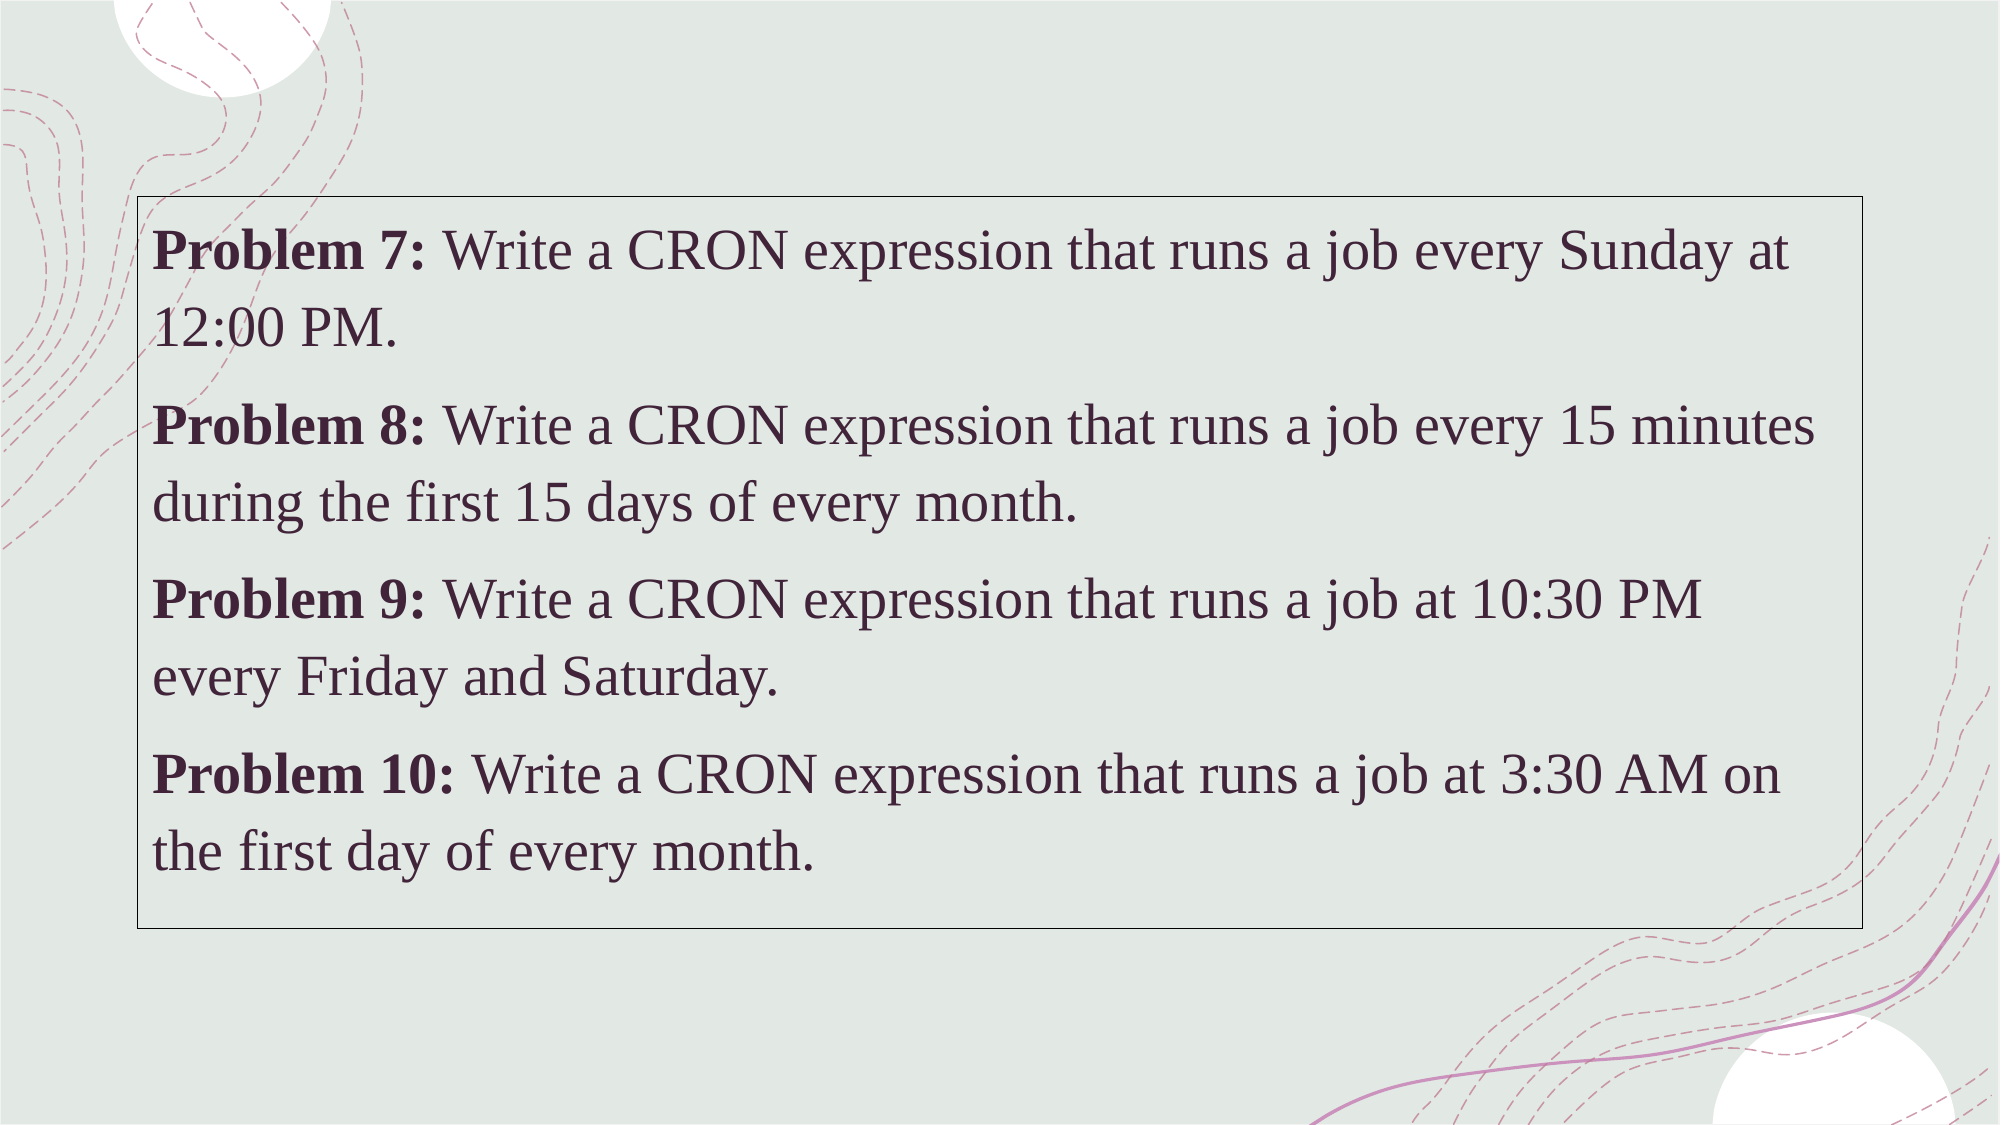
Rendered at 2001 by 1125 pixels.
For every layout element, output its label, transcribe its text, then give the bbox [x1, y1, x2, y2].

list Problem 7: Write a CRON expression that runs a job every Sunday at 12:00 PM. Problem 8: Write a CRON expression that runs a job every 15 minutes during the first 15 days of every month. Problem 9: Write a CRON expression that runs a job at 10:30 PM every Friday and Saturday. Problem 10: Write a CRON expression that runs a job at 3:30 AM on the first day of every month. [137, 196, 1863, 929]
